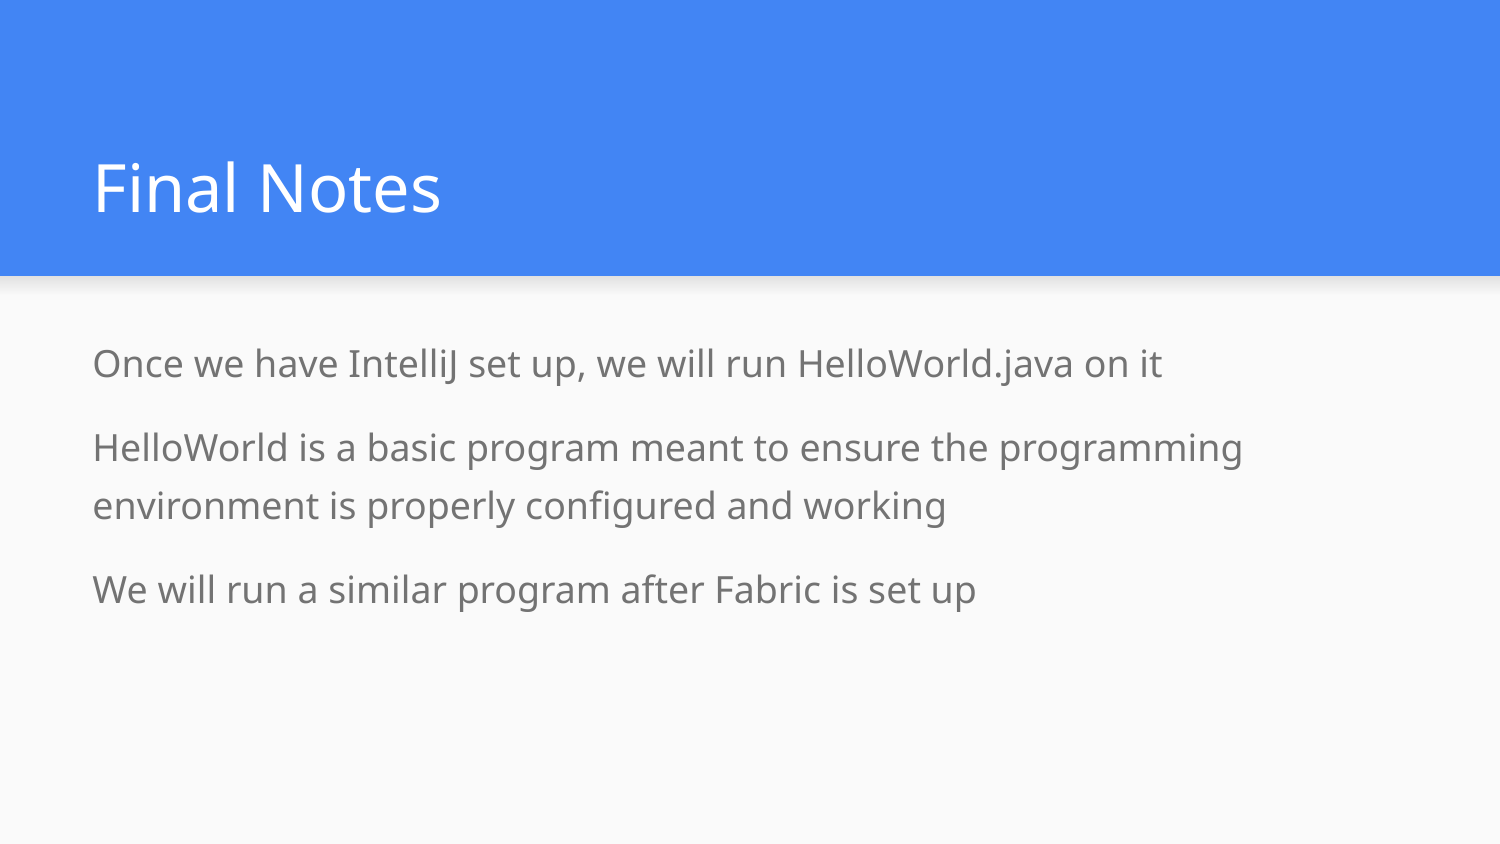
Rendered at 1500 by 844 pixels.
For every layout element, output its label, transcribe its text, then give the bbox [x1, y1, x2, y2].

list Once we have IntelliJ set up, we will run HelloWorld.java on it HelloWorld is a basic program meant to ensure the programming environment is properly configured and working We will run a similar program after Fabric is set up [77, 314, 1427, 760]
title Final Notes [77, 121, 1427, 248]
